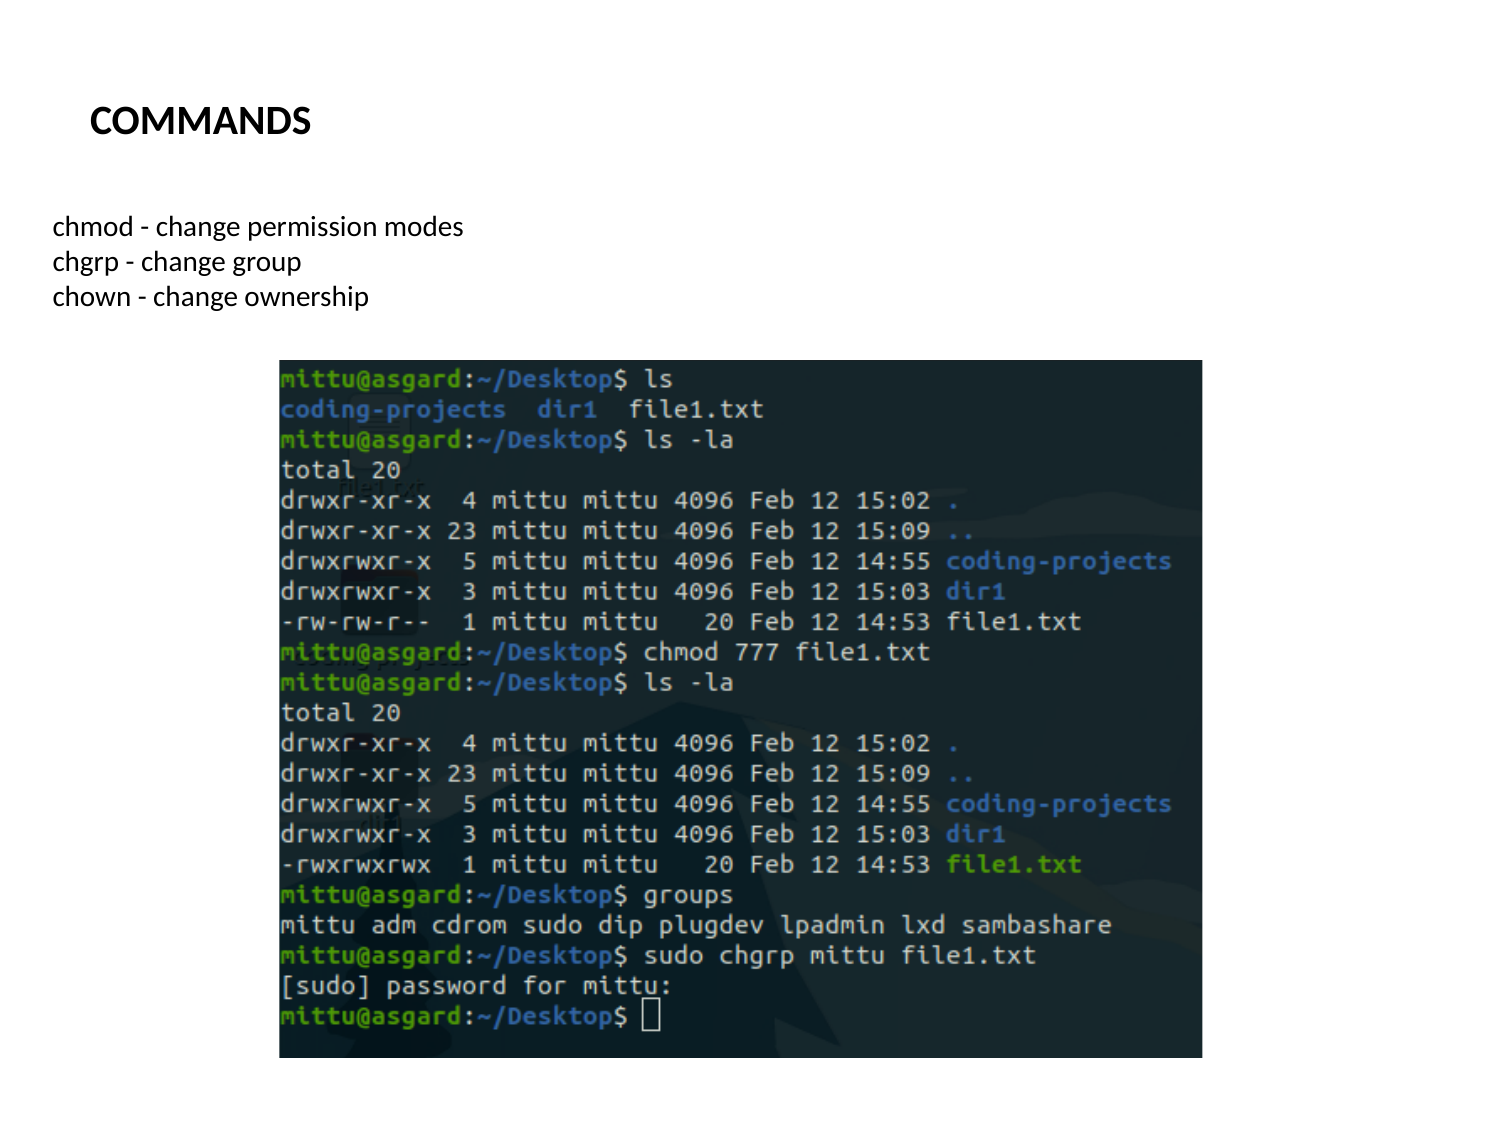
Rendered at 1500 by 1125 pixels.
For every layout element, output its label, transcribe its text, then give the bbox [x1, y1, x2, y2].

picture [279, 360, 1203, 1058]
list chmod - change permission modes chgrp - change group chown - change ownership [37, 200, 651, 439]
title COMMANDS [75, 44, 569, 150]
